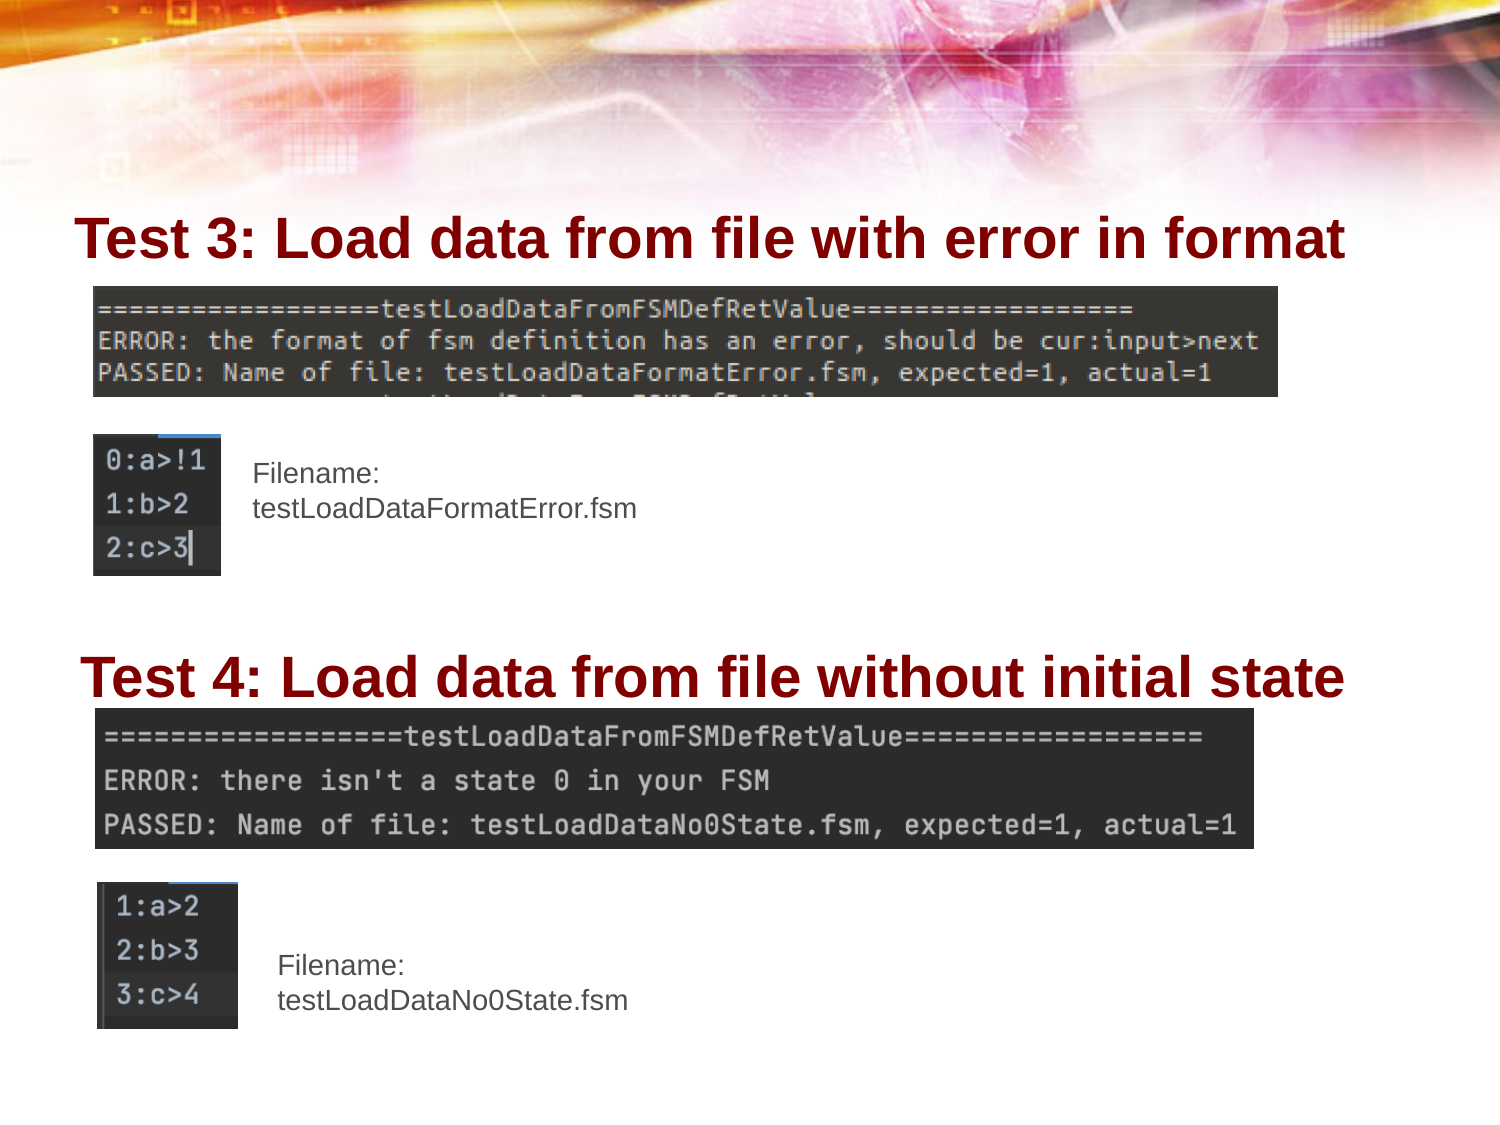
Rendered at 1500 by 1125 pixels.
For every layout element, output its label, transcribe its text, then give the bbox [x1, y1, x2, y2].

text_box Filename: testLoadDataFormatError.fsm [237, 447, 779, 533]
picture [0, 0, 1500, 1125]
text_box Filename: testLoadDataNo0State.fsm [262, 938, 804, 1024]
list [95, 708, 1254, 849]
text_box Test 4: Load data from file without initial state [53, 580, 1363, 769]
text_box Test 3: Load data from file with error in format [53, 141, 1363, 330]
